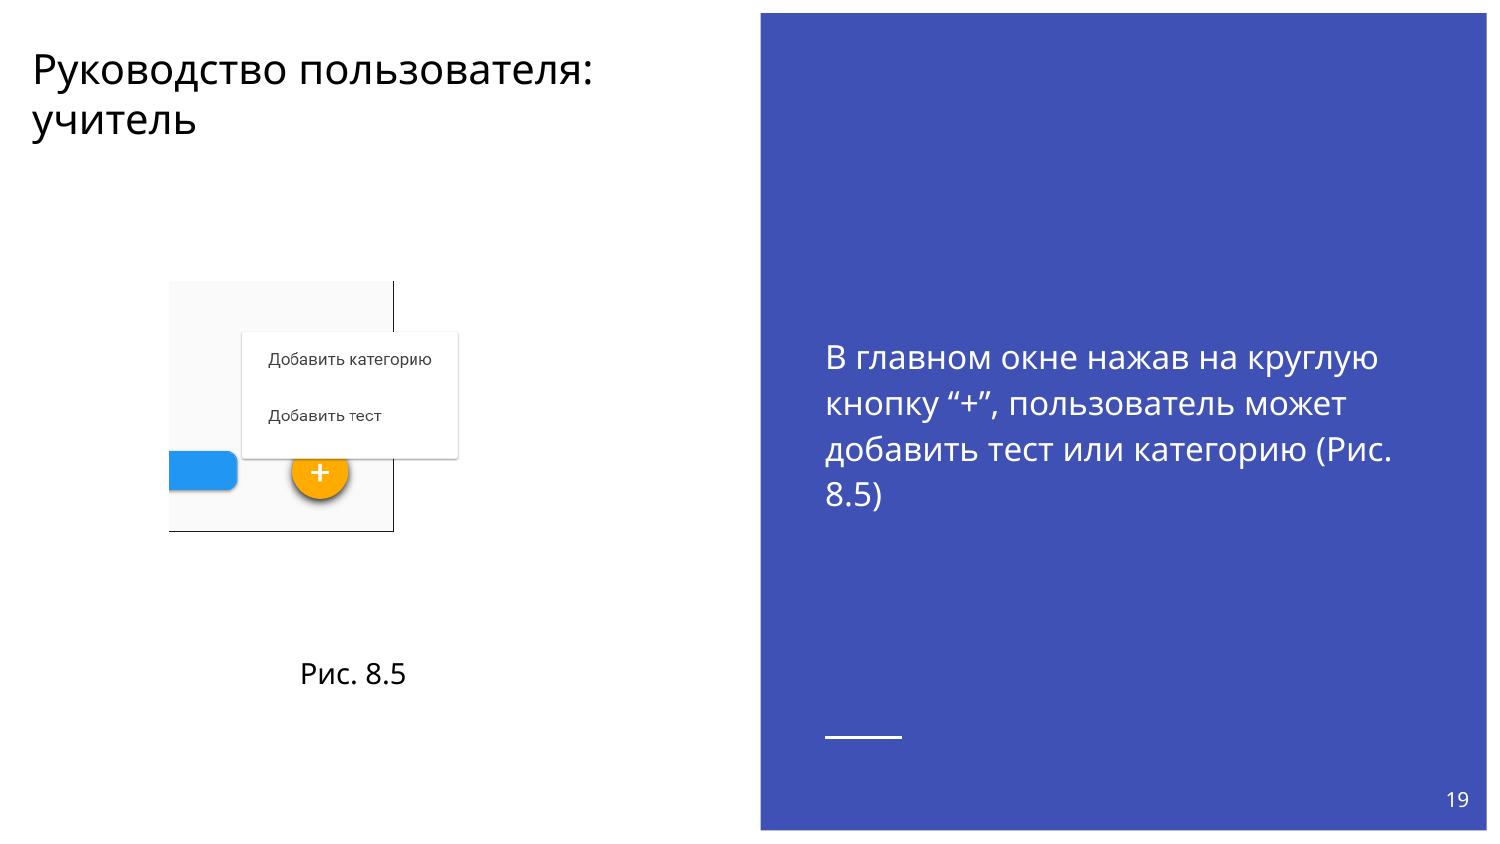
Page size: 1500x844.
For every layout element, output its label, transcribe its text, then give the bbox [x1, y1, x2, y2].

title Руководство пользователя: учитель [17, 27, 764, 166]
slide_number 19 [1394, 769, 1484, 834]
list В главном окне нажав на круглую кнопку “+”, пользователь может добавить тест или категорию (Рис. 8.5) [810, 118, 1440, 725]
text_box Рис. 8.5 [38, 640, 669, 706]
picture [169, 281, 538, 616]
